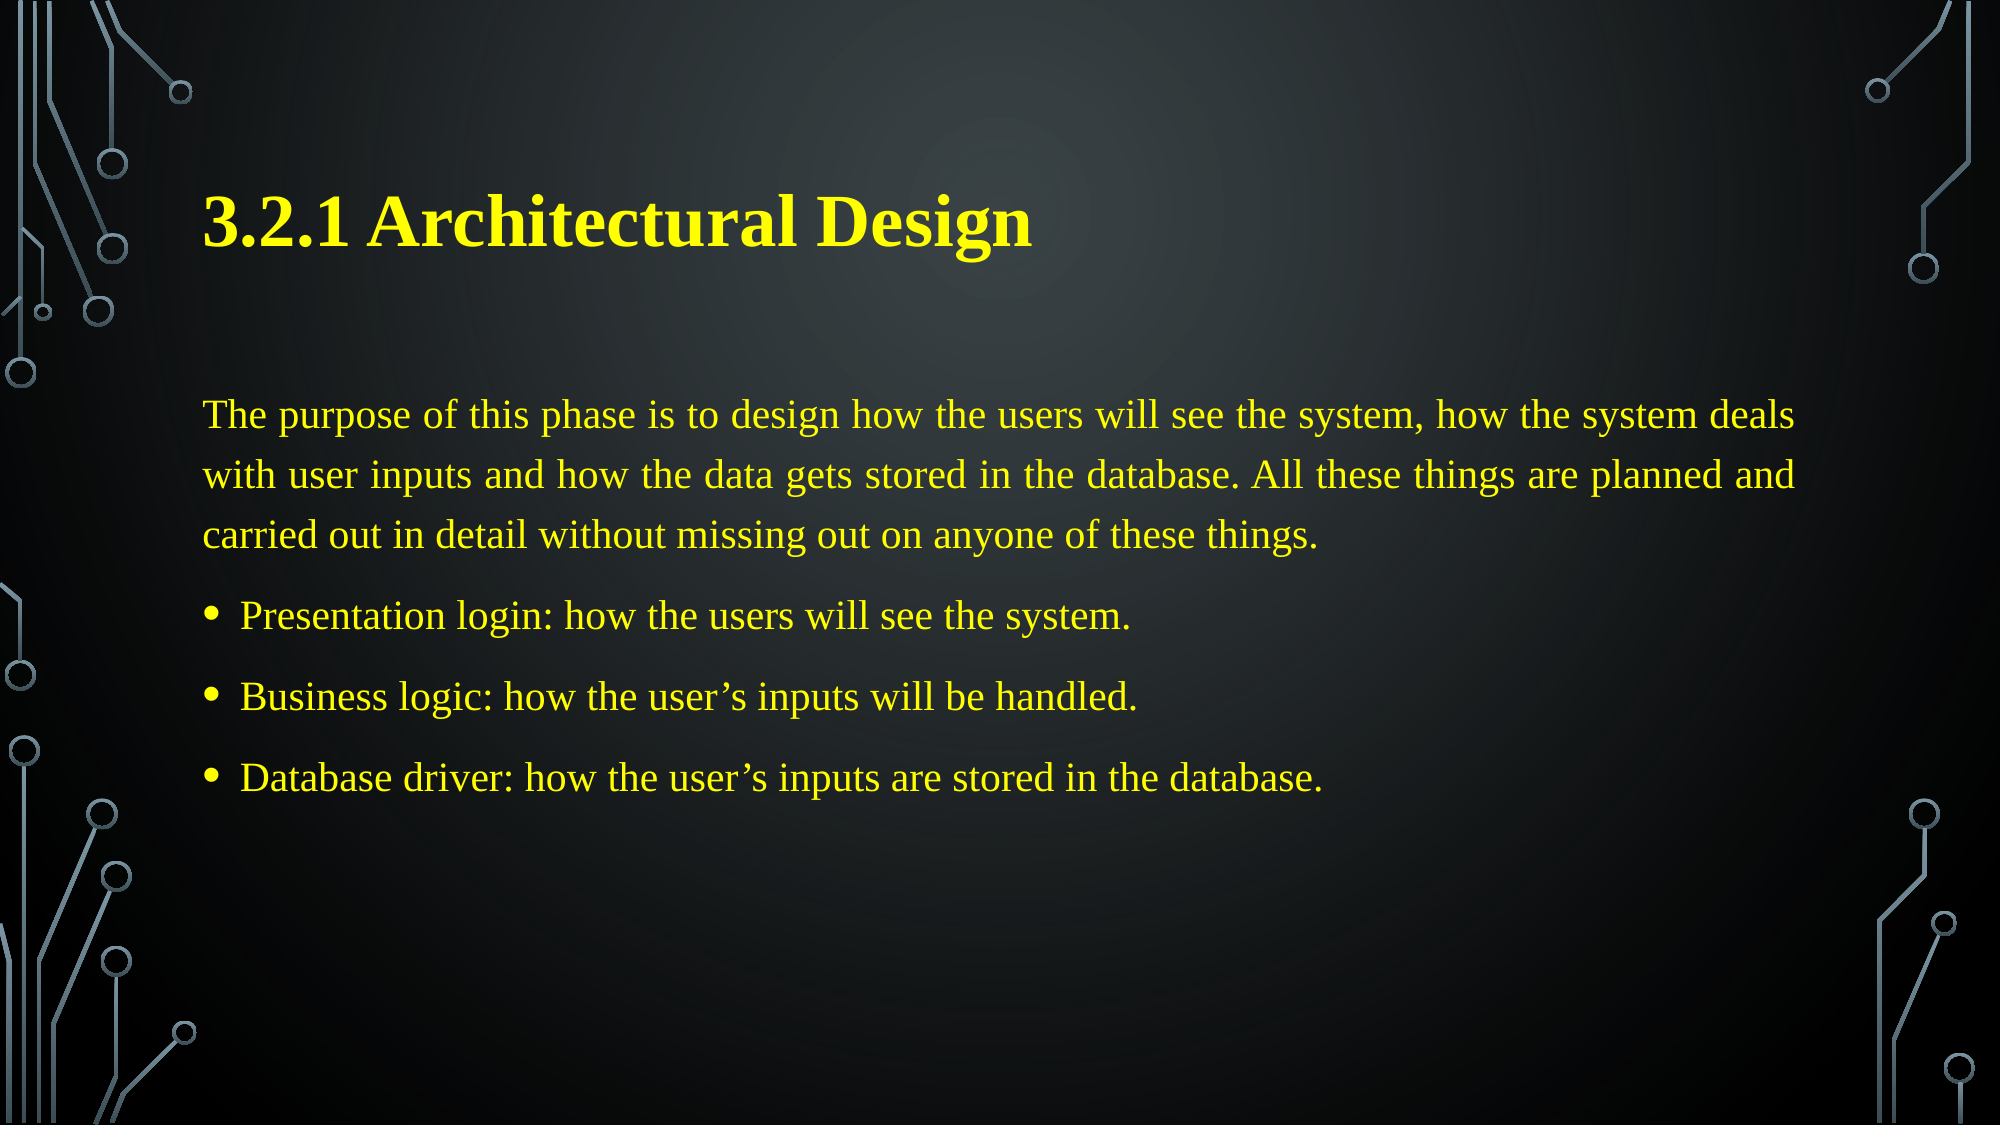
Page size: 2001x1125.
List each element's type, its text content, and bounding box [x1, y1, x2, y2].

title 3.2.1 Architectural Design [187, 101, 1813, 344]
list The purpose of this phase is to design how the users will see the system, how the system deals with user inputs and how the data gets stored in the database. All these things are planned and carried out in detail without missing out on anyone of these things. Presentation login: how the users will see the system. Business logic: how the user’s inputs will be handled. Database driver: how the user’s inputs are stored in the database. [187, 369, 1813, 950]
